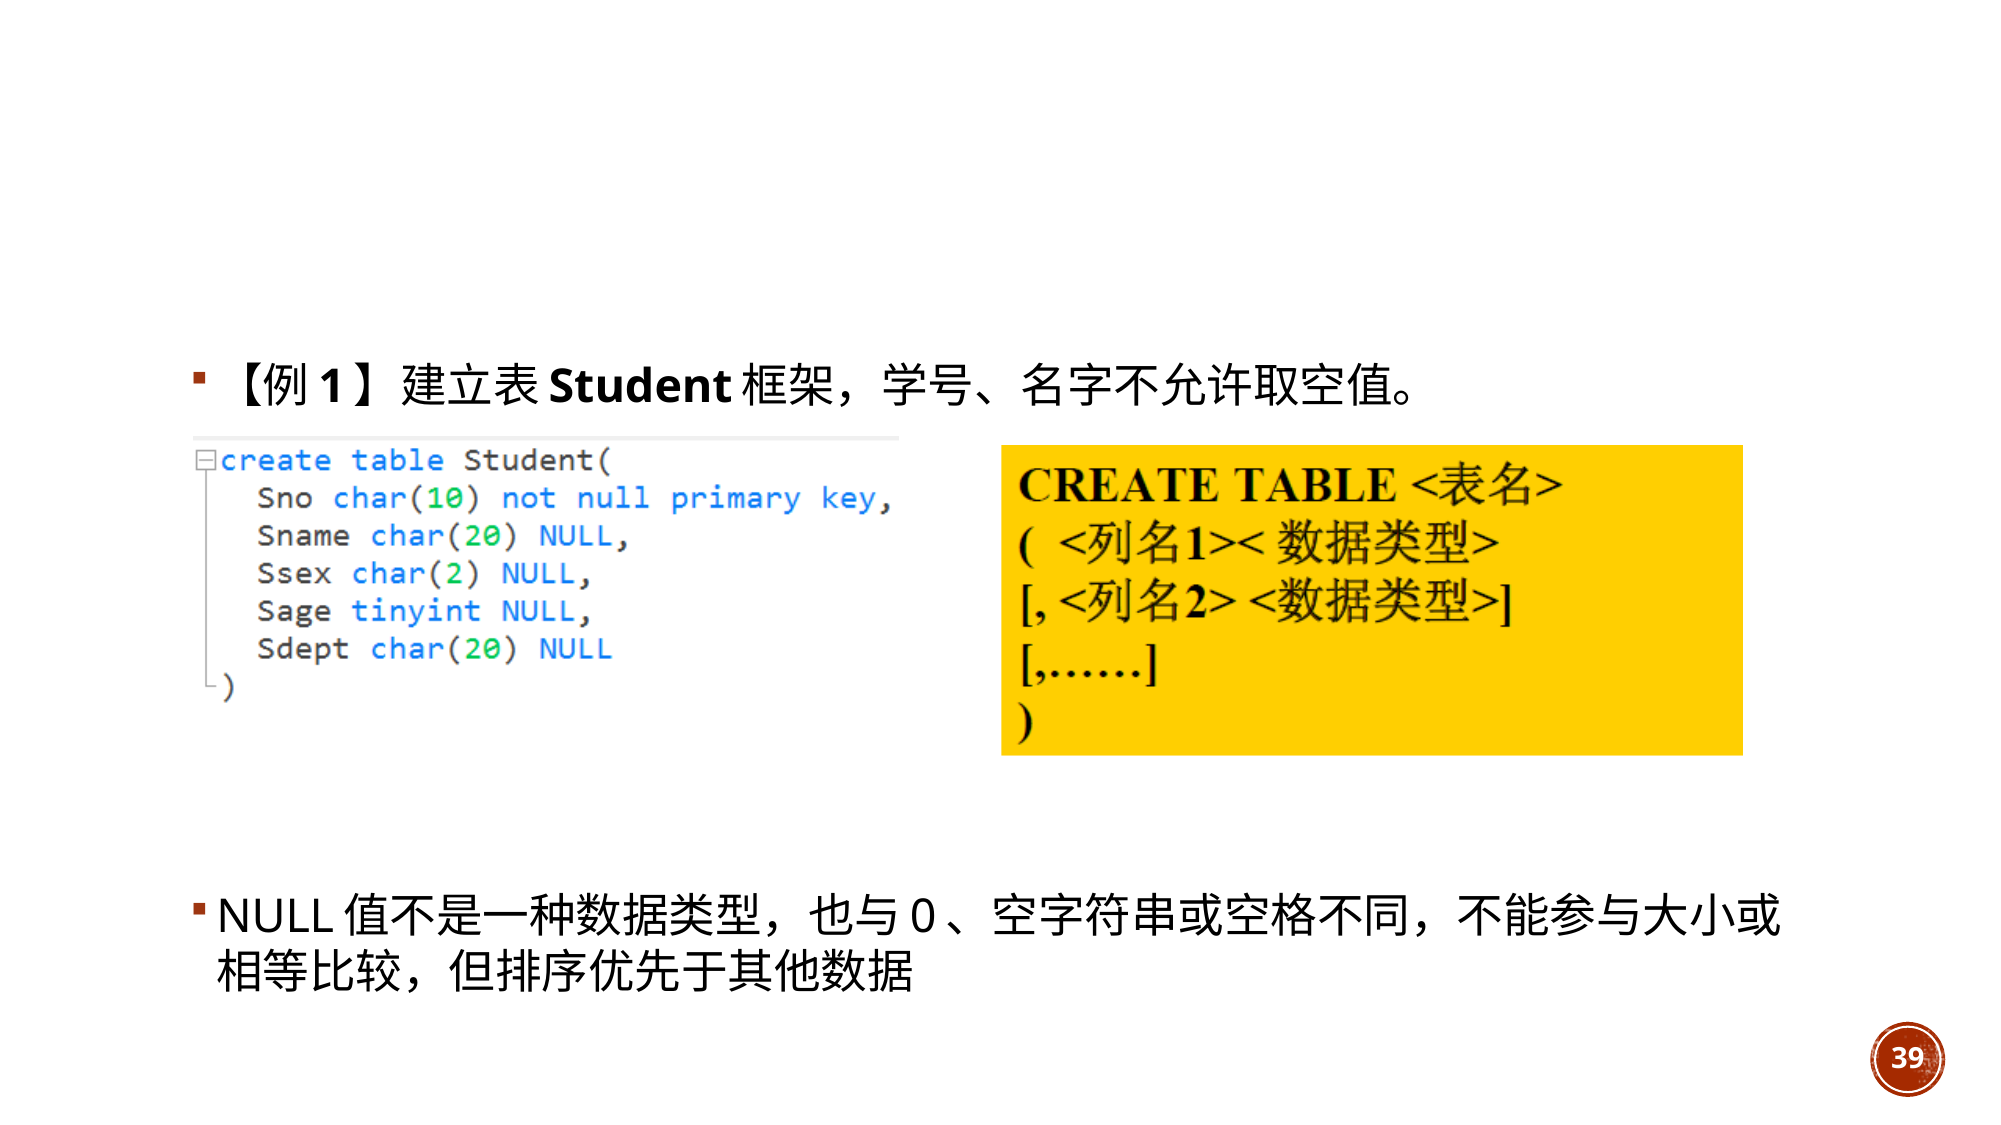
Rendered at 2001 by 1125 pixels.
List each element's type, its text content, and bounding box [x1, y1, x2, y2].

slide_number 39 [1855, 1028, 1961, 1089]
list 【例1】建立表Student框架，学号、名字不允许取空值。 NULL值不是一种数据类型，也与0、空字符串或空格不同，不能参与大小或相等比较，但排序优先于其他数据 [175, 348, 1826, 1013]
picture [193, 436, 899, 706]
picture [1000, 445, 1743, 759]
